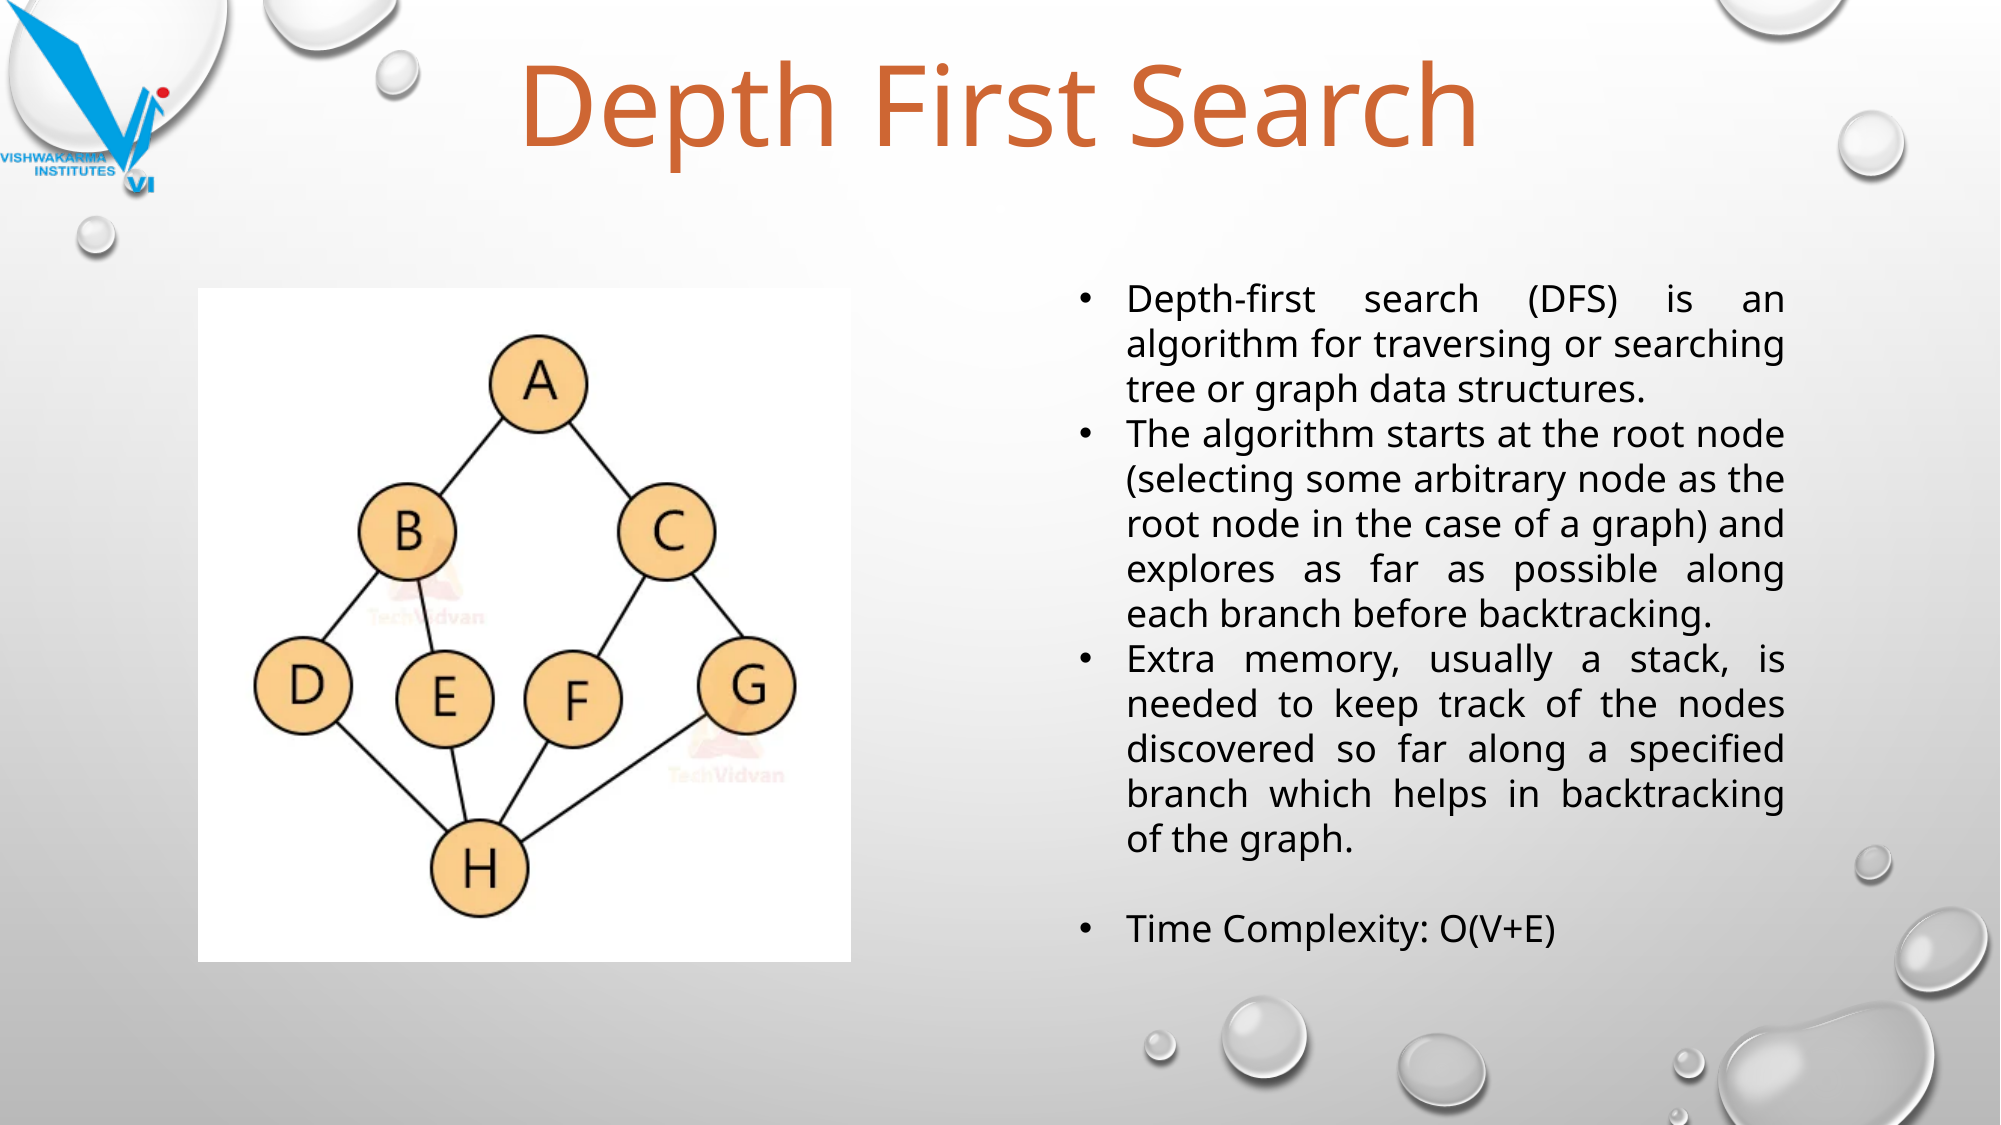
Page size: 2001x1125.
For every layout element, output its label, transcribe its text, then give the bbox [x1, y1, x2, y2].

text_box Depth-first search (DFS) is an algorithm for traversing or searching tree or graph data structures. The algorithm starts at the root node (selecting some arbitrary node as the root node in the case of a graph) and explores as far as possible along each branch before backtracking. Extra memory, usually a stack, is needed to keep track of the nodes discovered so far along a specified branch which helps in backtracking of the graph. Time Complexity: O(V+E) [1064, 267, 1802, 958]
text_box Depth First Search [501, 26, 1499, 177]
picture [0, 0, 2000, 1125]
